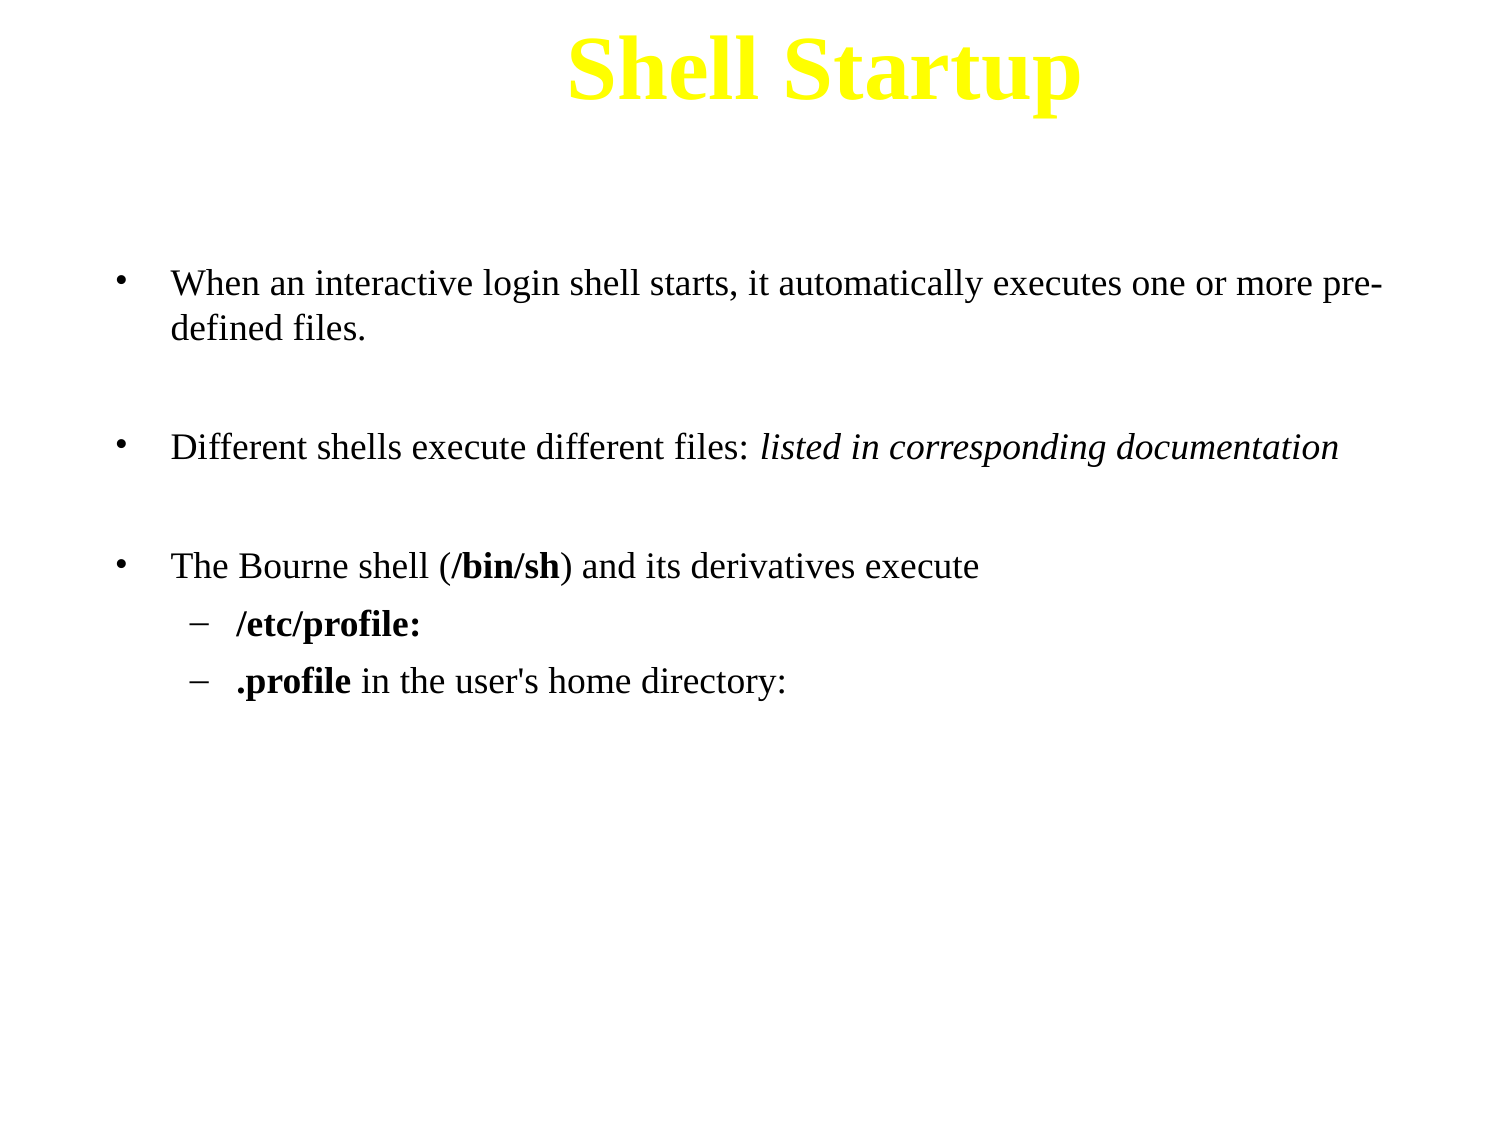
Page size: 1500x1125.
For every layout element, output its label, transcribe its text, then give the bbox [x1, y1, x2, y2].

text_box When an interactive login shell starts, it automatically executes one or more pre-defined files. Different shells execute different files: listed in corresponding documentation The Bourne shell (/bin/sh) and its derivatives execute /etc/profile: .profile in the user's home directory: [99, 249, 1400, 975]
text_box Shell Startup [149, 0, 1500, 188]
